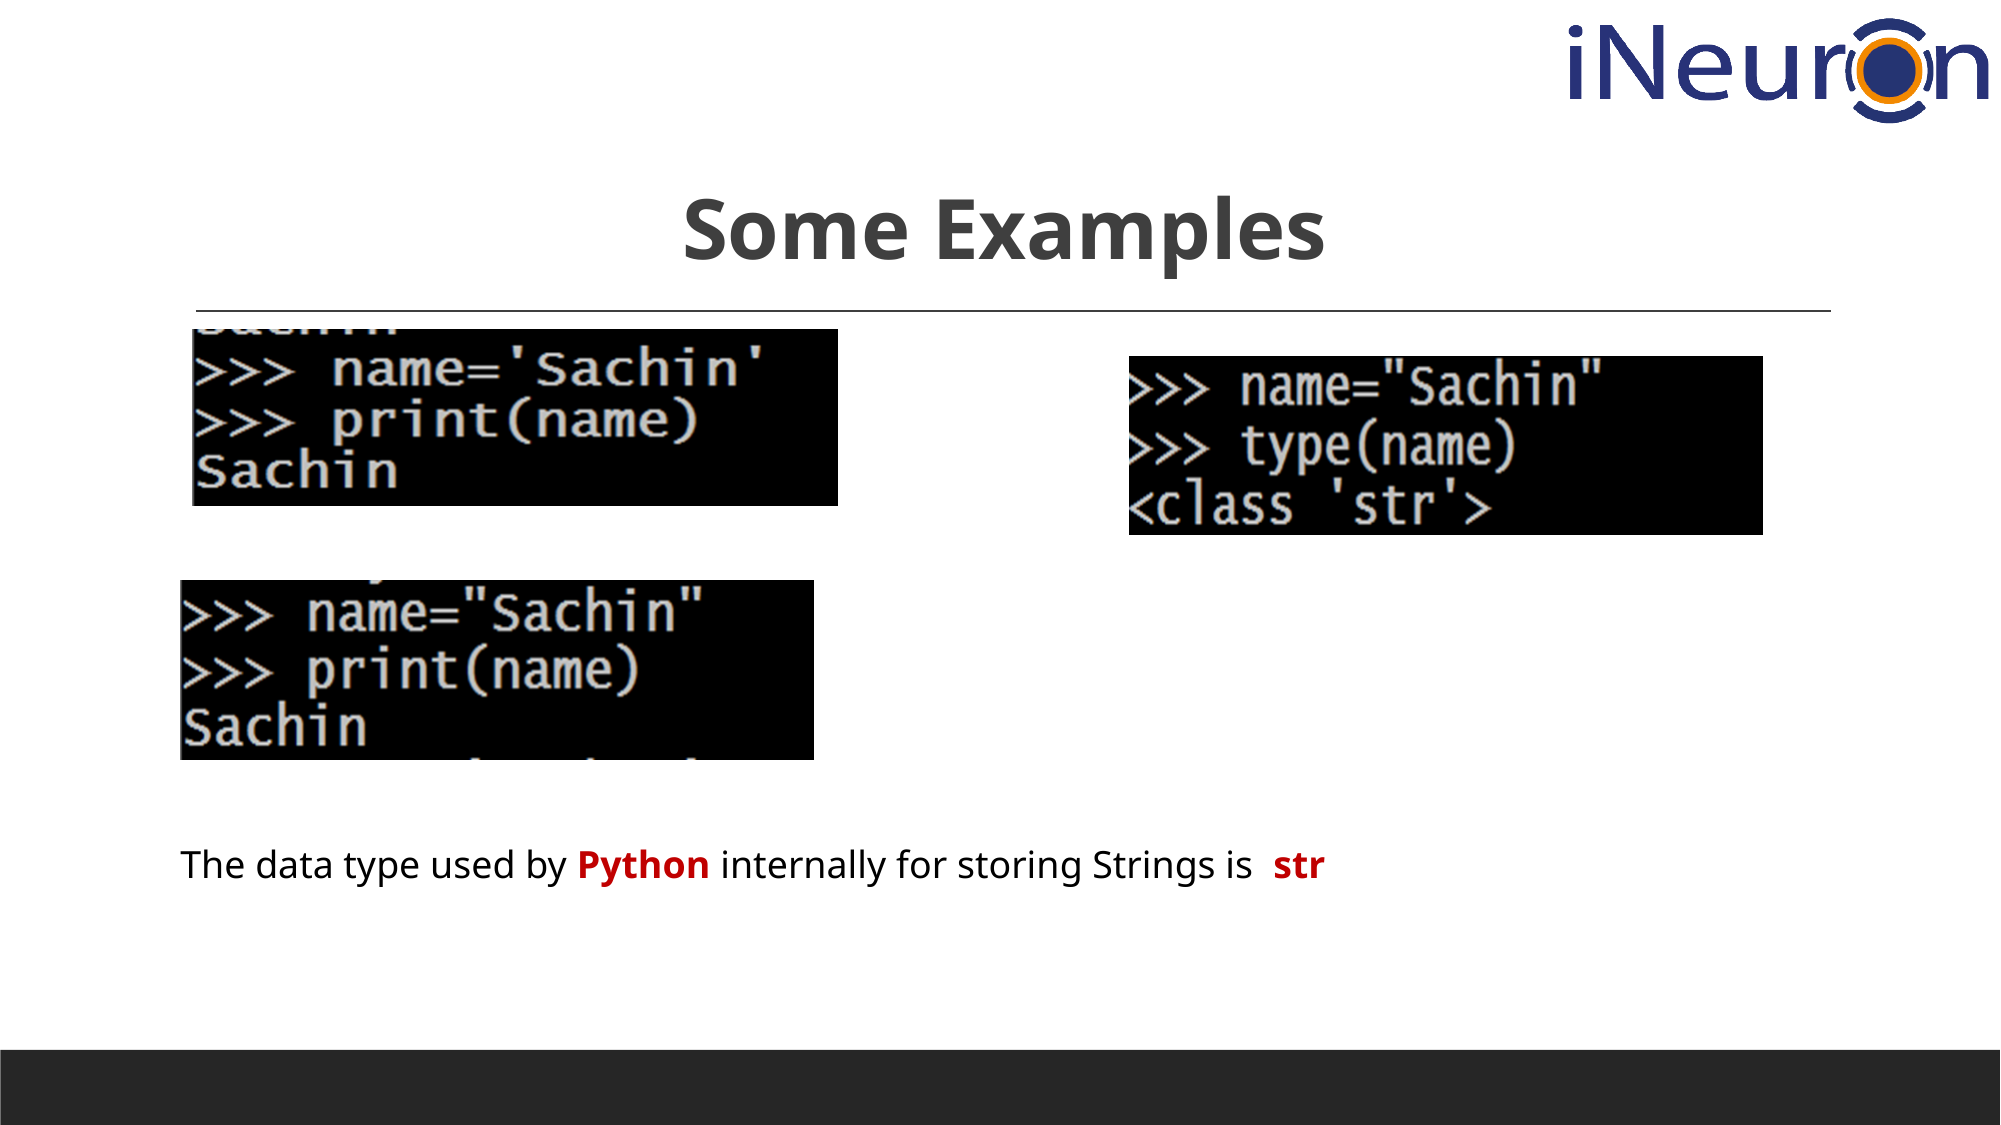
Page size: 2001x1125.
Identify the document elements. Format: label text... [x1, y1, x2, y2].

picture [1129, 356, 1763, 535]
text_box The data type used by Python internally for storing Strings is str [165, 833, 1816, 894]
picture [179, 580, 814, 760]
picture [1560, 7, 1997, 127]
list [192, 329, 838, 506]
title Some Examples [180, 47, 1830, 285]
